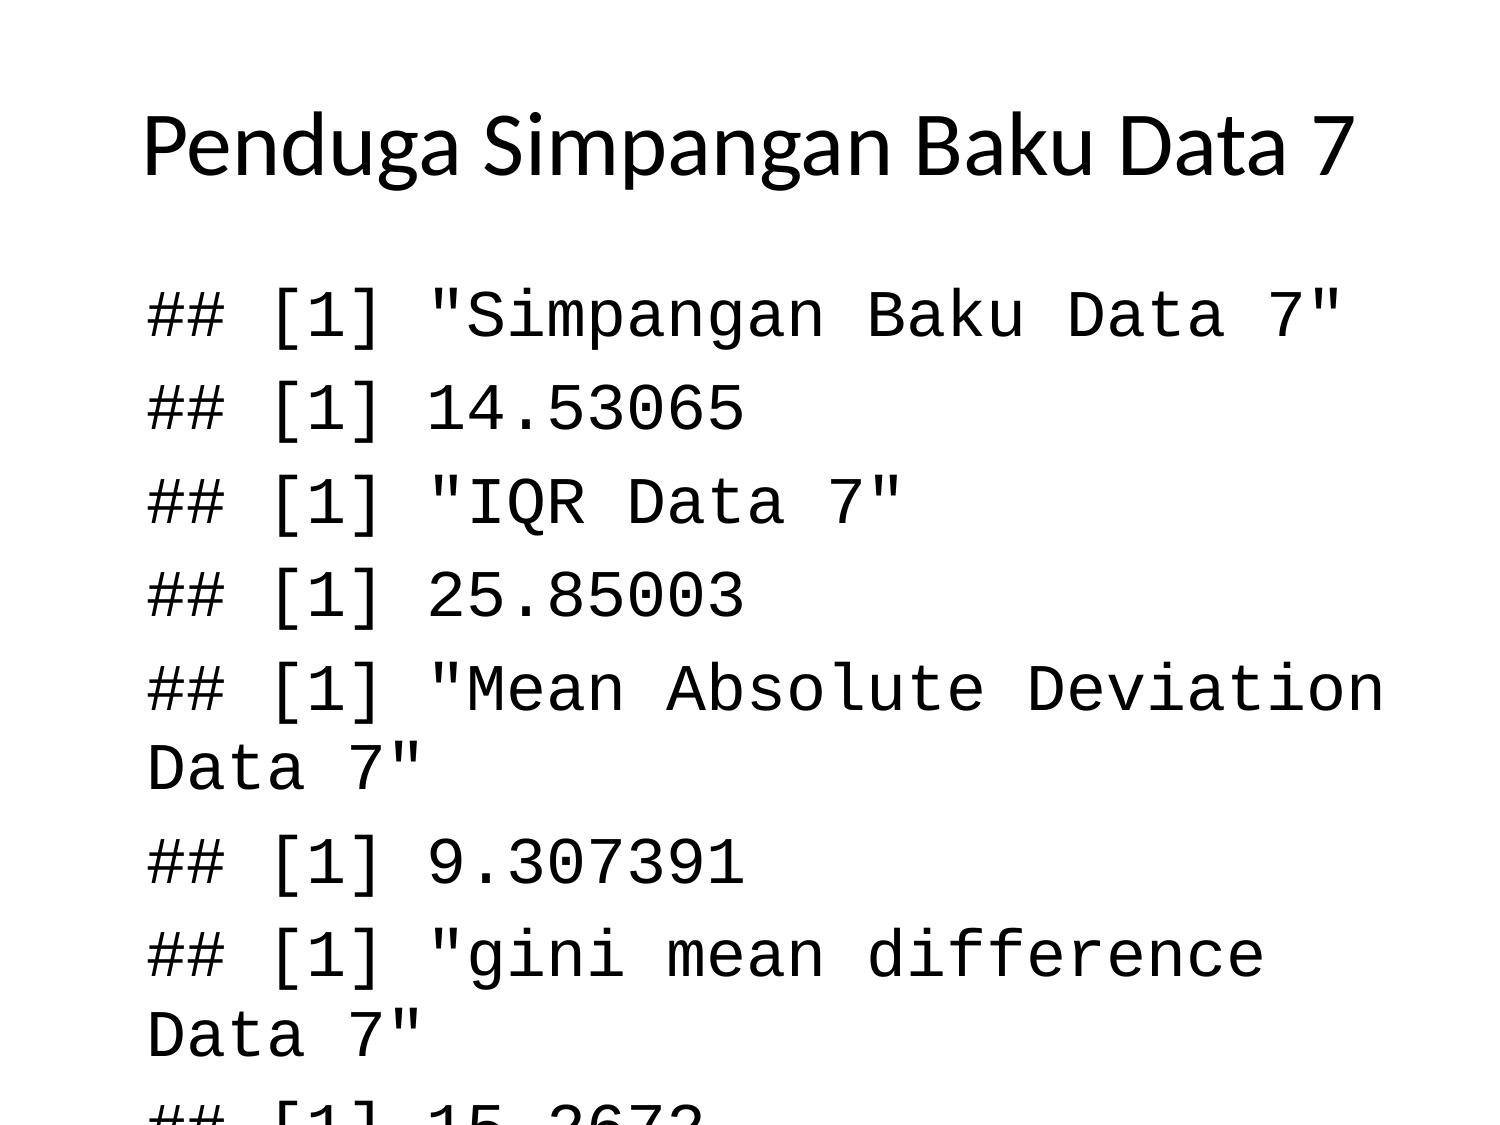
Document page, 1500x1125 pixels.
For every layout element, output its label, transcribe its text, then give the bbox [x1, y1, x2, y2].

list ## [1] "Simpangan Baku Data 7" ## [1] 14.53065 ## [1] "IQR Data 7" ## [1] 25.85003 ## [1] "Mean Absolute Deviation Data 7" ## [1] 9.307391 ## [1] "gini mean difference Data 7" ## [1] 15.2672 [75, 262, 1425, 1005]
title Penduga Simpangan Baku Data 7 [75, 45, 1425, 233]
